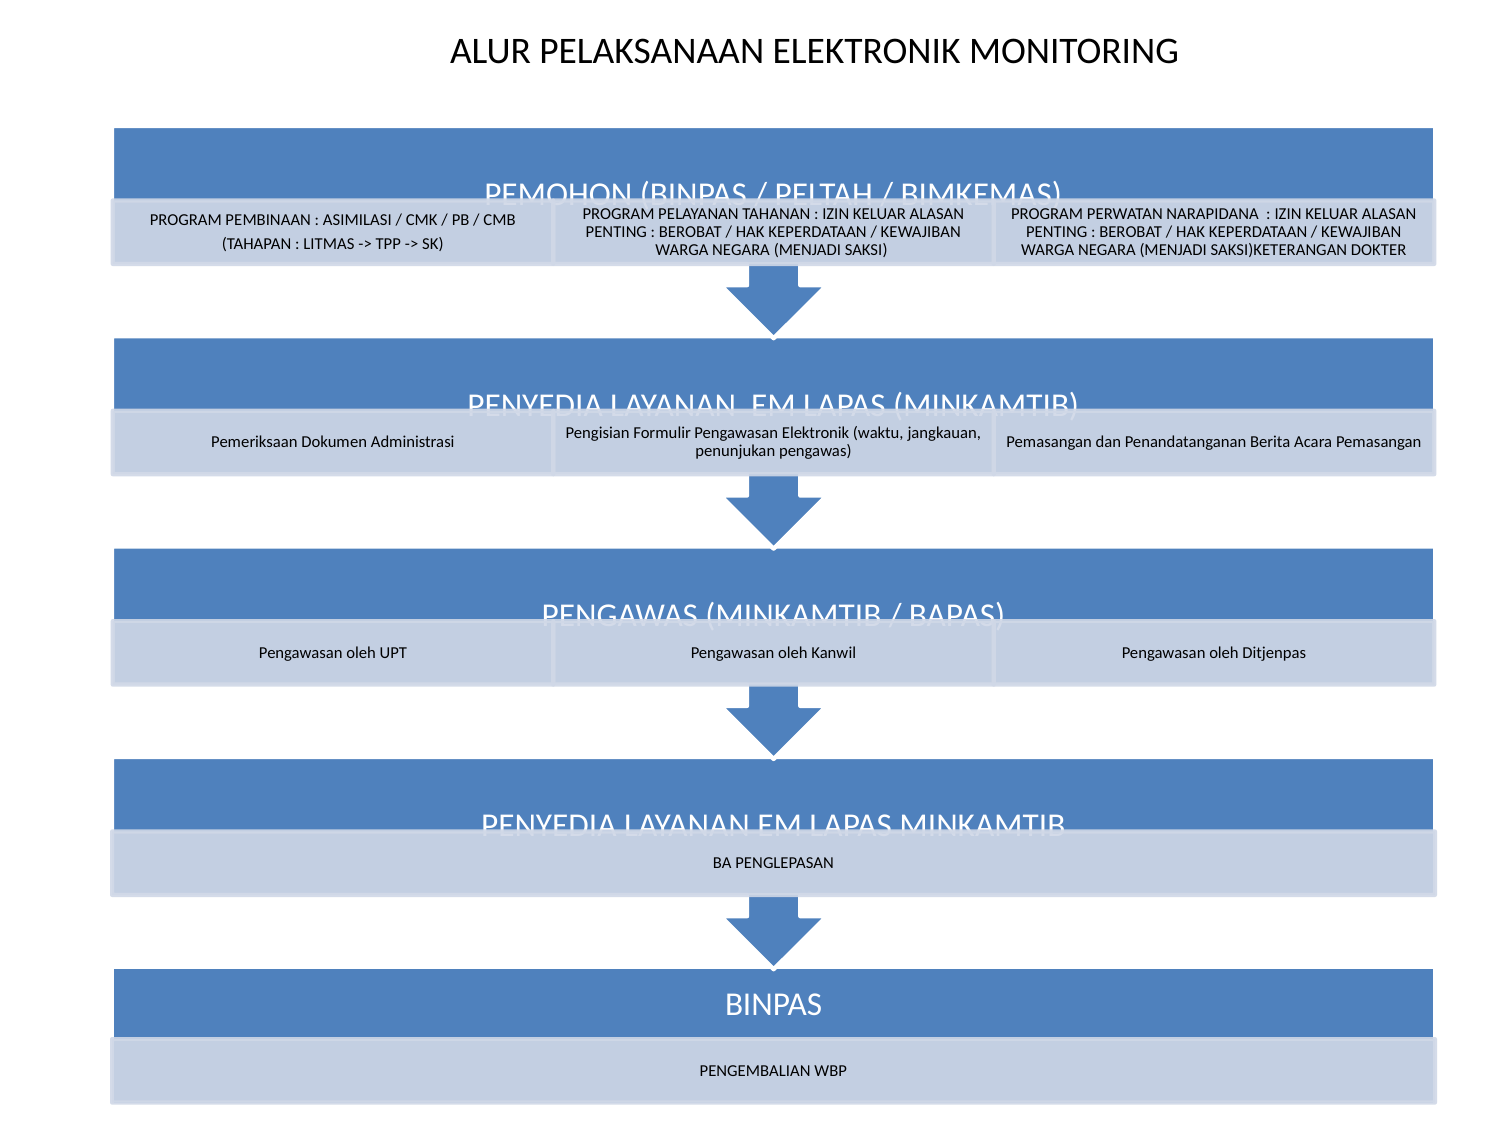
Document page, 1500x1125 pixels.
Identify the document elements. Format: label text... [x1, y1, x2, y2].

text_box ALUR PELAKSANAAN ELEKTRONIK MONITORING [301, 19, 1329, 79]
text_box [111, 125, 1436, 1107]
